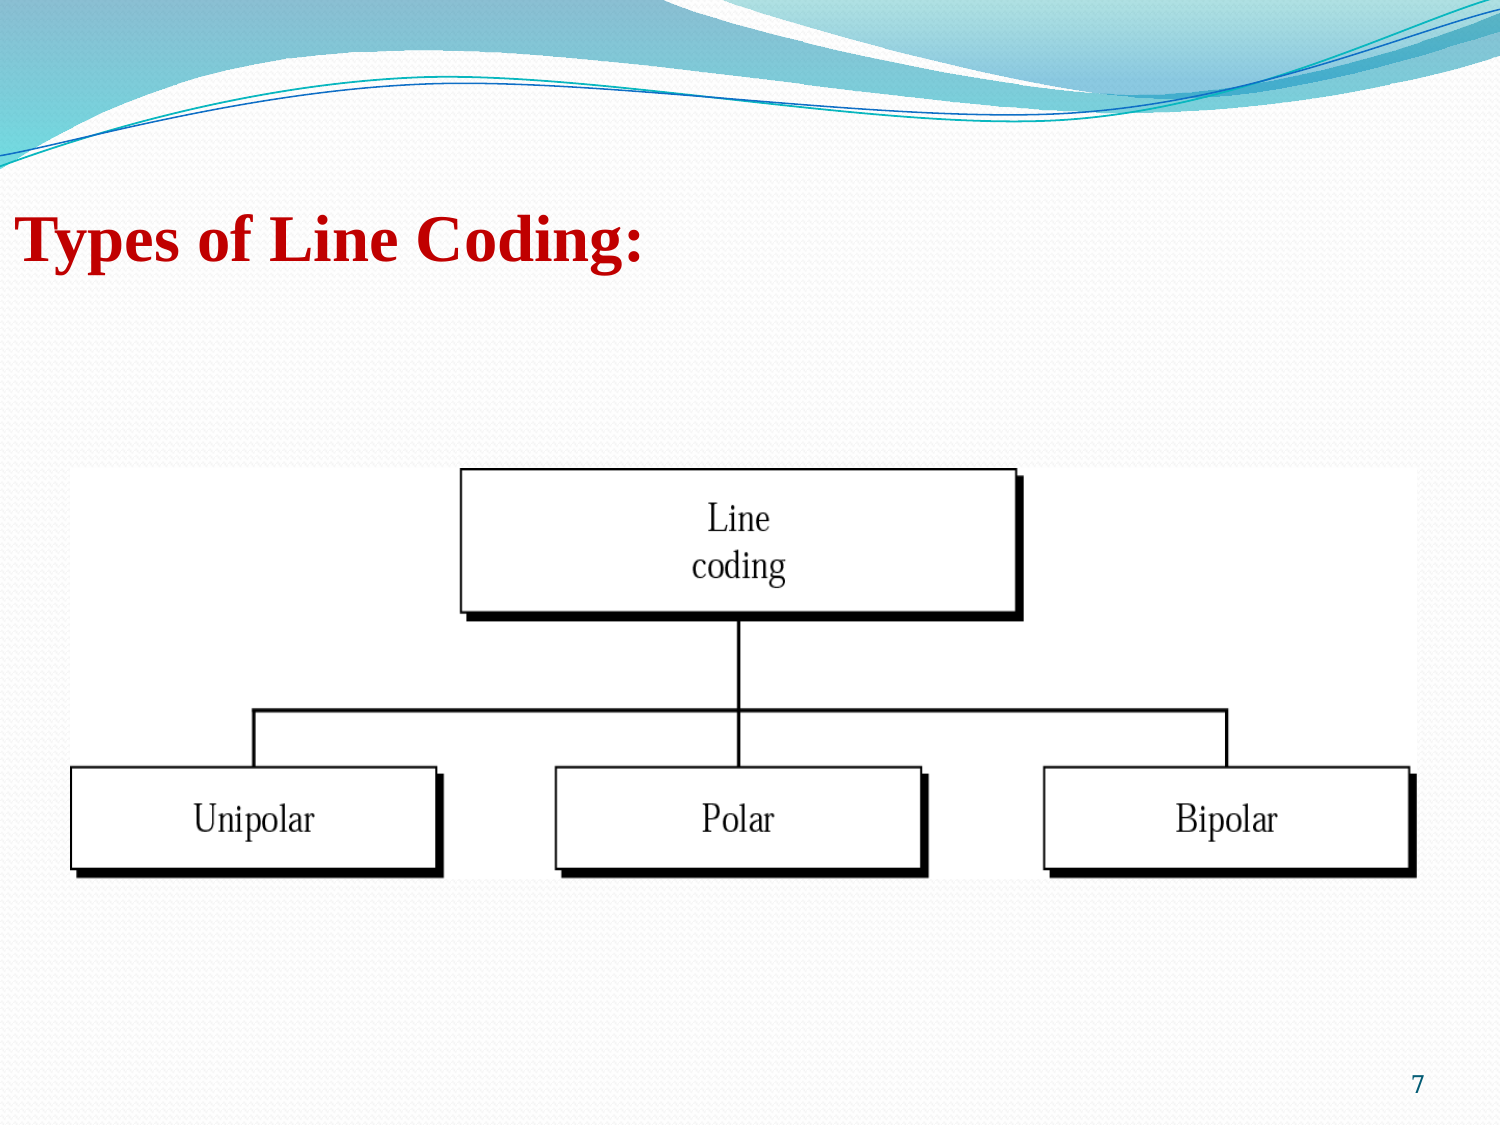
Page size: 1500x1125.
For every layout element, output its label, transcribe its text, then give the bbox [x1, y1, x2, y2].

text_box Types of Line Coding: [0, 187, 1500, 443]
slide_number 7 [1299, 1042, 1425, 1103]
picture [70, 468, 1417, 880]
